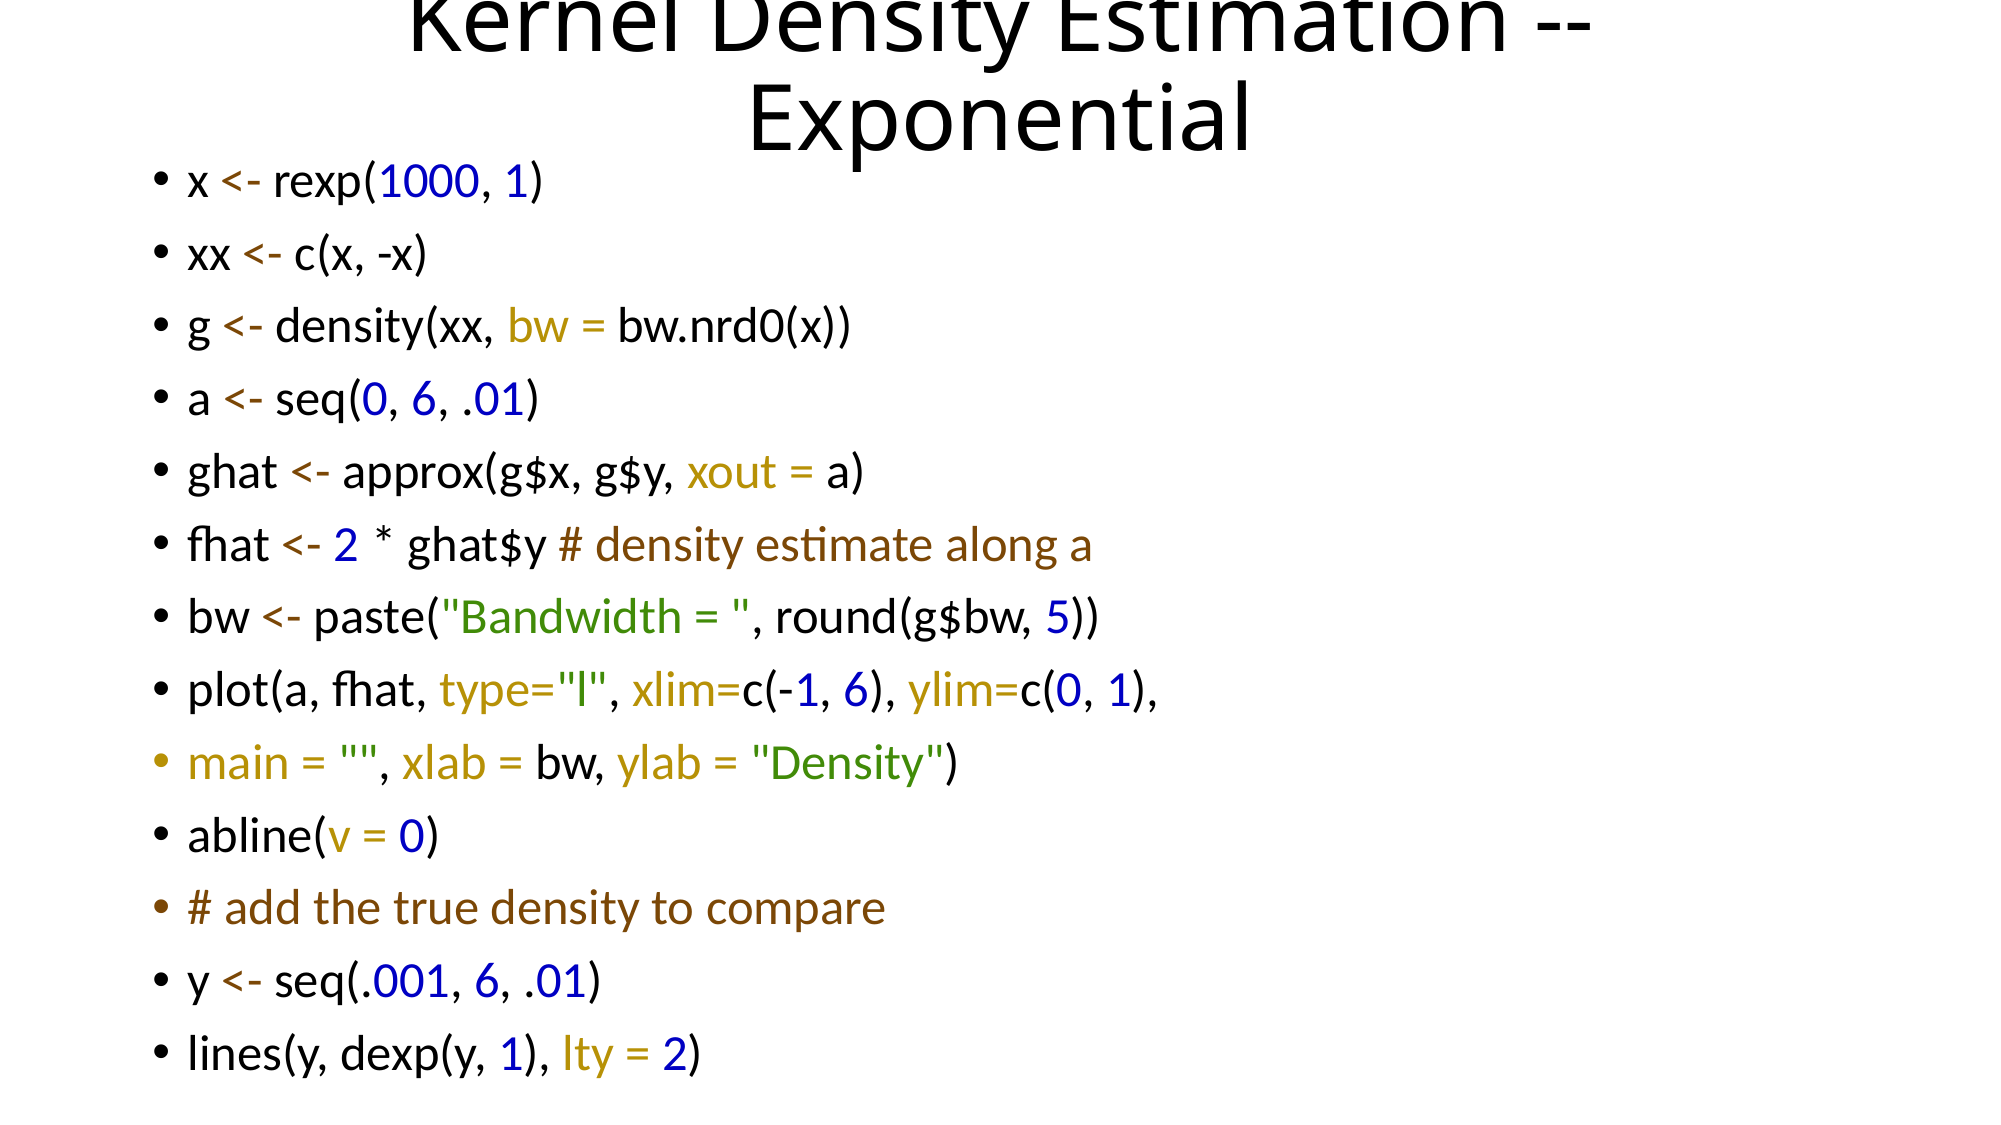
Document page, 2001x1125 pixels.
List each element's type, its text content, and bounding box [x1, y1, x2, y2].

list x <- rexp(1000, 1) xx <- c(x, -x) g <- density(xx, bw = bw.nrd0(x)) a <- seq(0, 6, .01) ghat <- approx(g$x, g$y, xout = a) fhat <- 2 * ghat$y # density estimate along a bw <- paste("Bandwidth = ", round(g$bw, 5)) plot(a, fhat, type="l", xlim=c(-1, 6), ylim=c(0, 1), main = "", xlab = bw, ylab = "Density") abline(v = 0) # add the true density to compare y <- seq(.001, 6, .01) lines(y, dexp(y, 1), lty = 2) [137, 181, 1863, 1094]
title Kernel Density Estimation -- Exponential [137, 0, 1863, 181]
